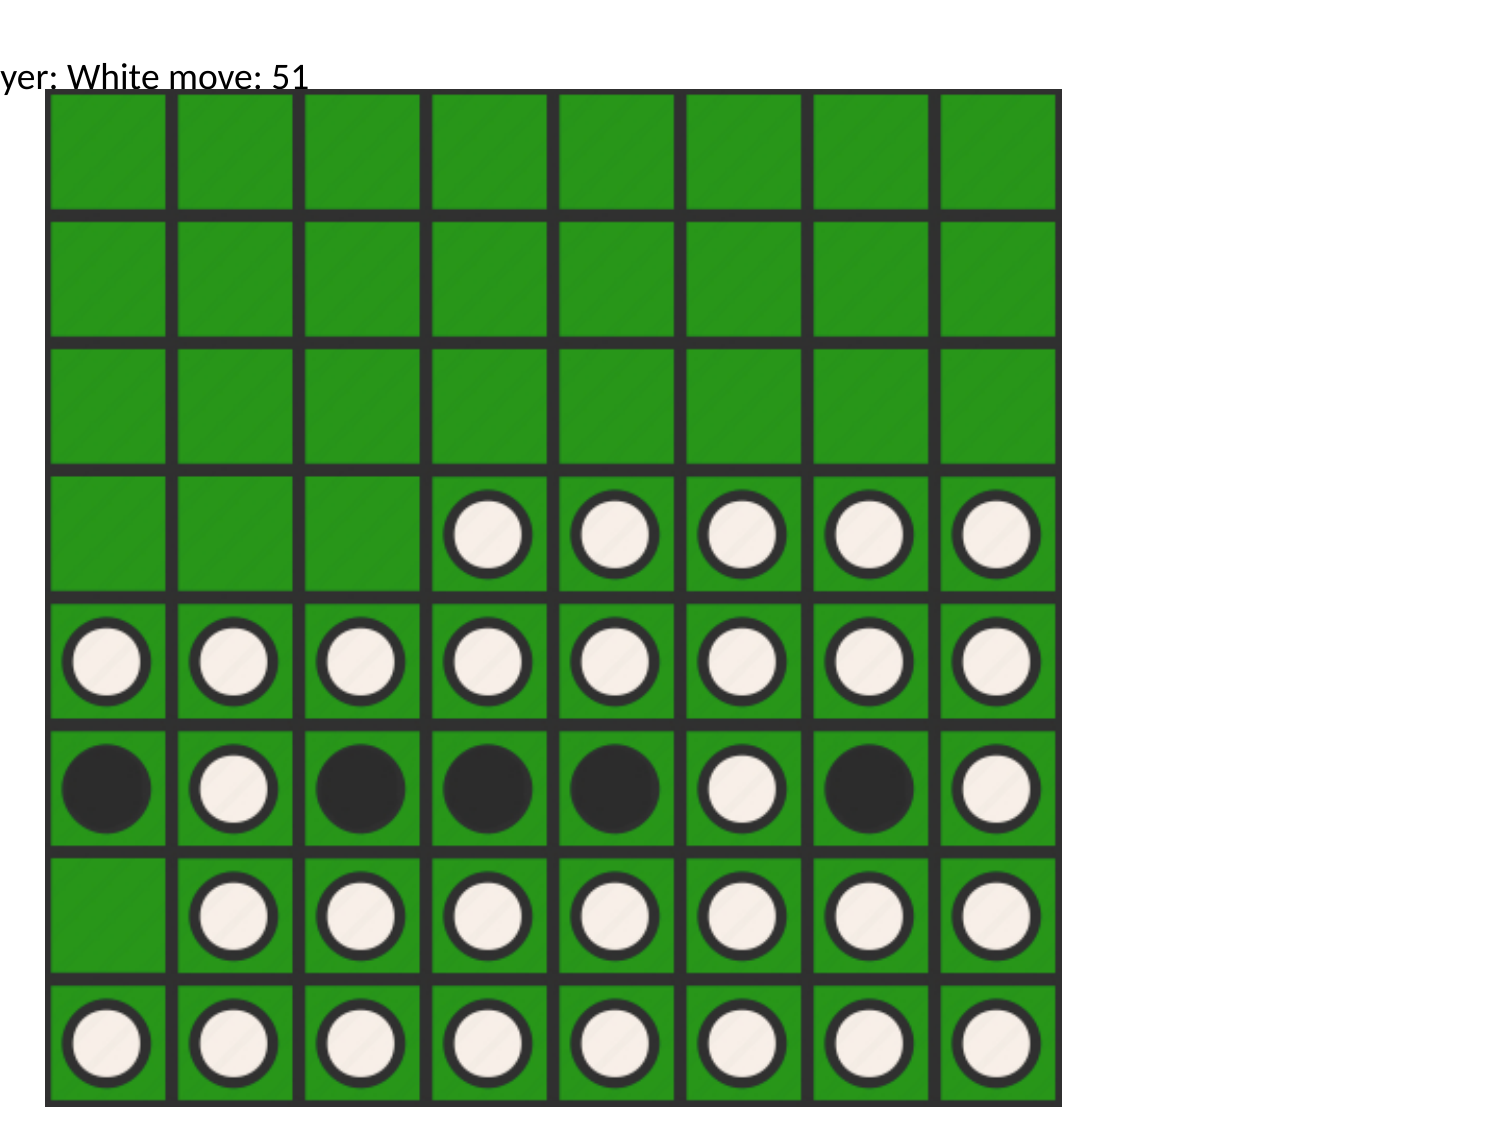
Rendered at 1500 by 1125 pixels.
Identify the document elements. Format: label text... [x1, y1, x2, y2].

text_box turn: 32 player: White move: 51 [0, 44, 325, 105]
picture [44, 89, 1062, 1107]
